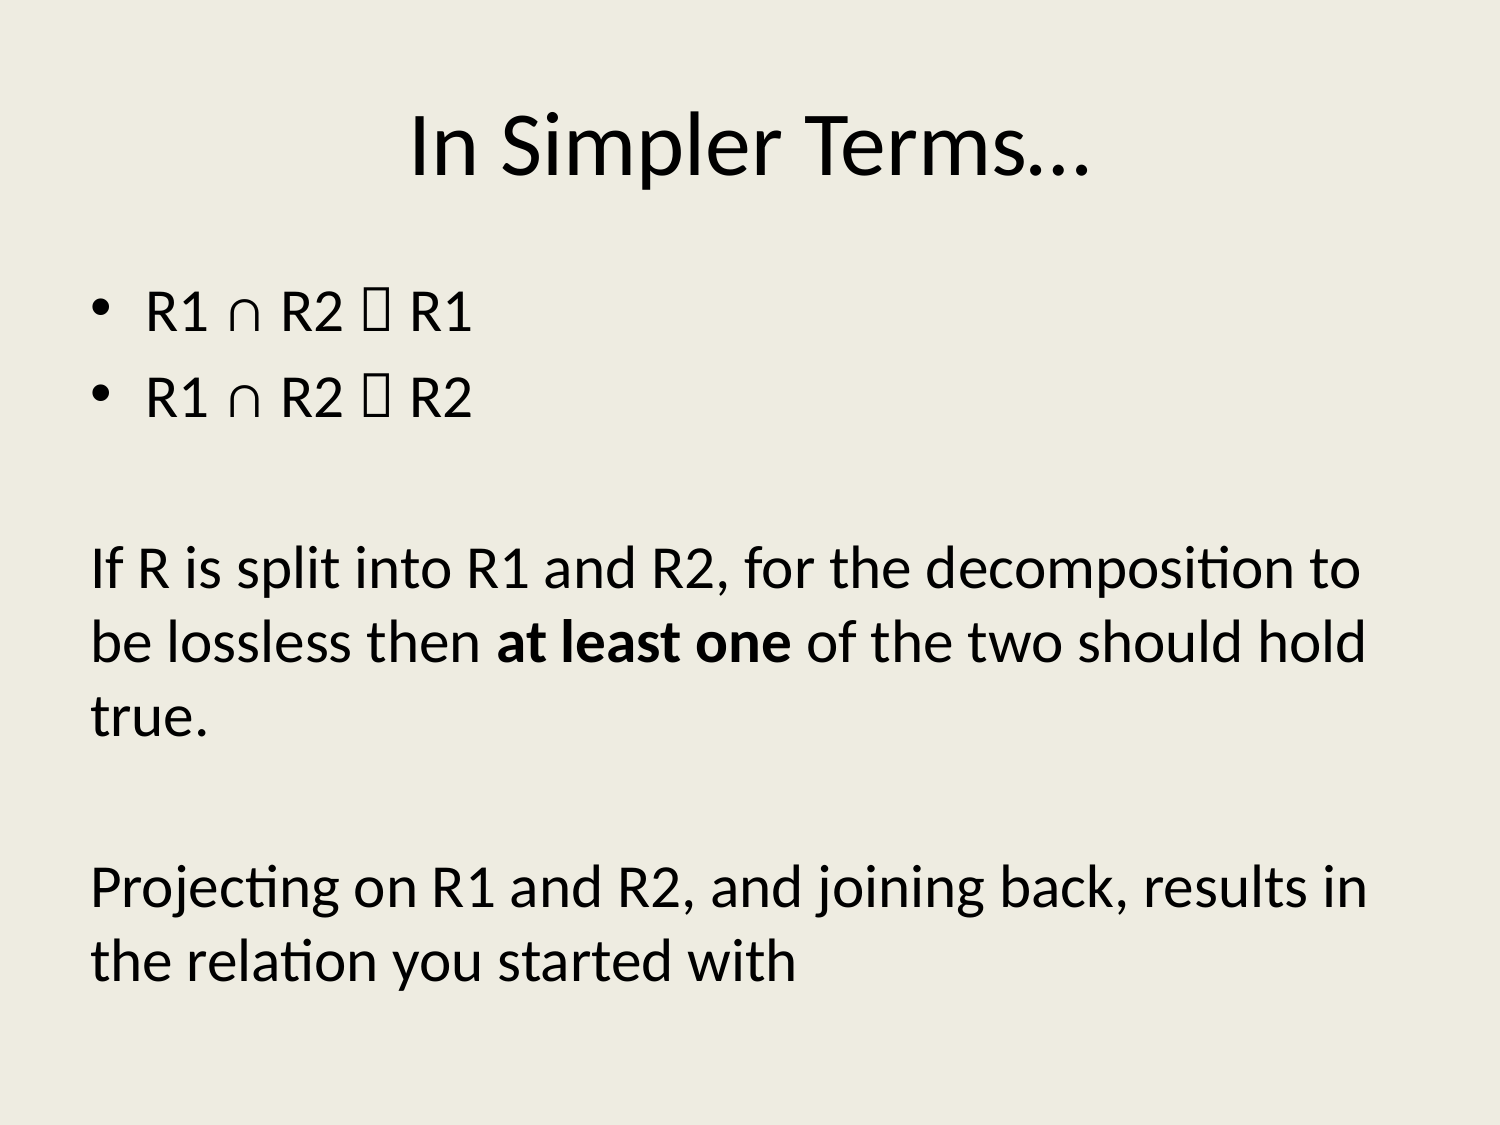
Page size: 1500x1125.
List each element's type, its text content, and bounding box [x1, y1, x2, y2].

title In Simpler Terms… [75, 45, 1425, 233]
list R1 ∩ R2  R1 R1 ∩ R2  R2 If R is split into R1 and R2, for the decomposition to be lossless then at least one of the two should hold true. Projecting on R1 and R2, and joining back, results in the relation you started with [75, 262, 1425, 1005]
